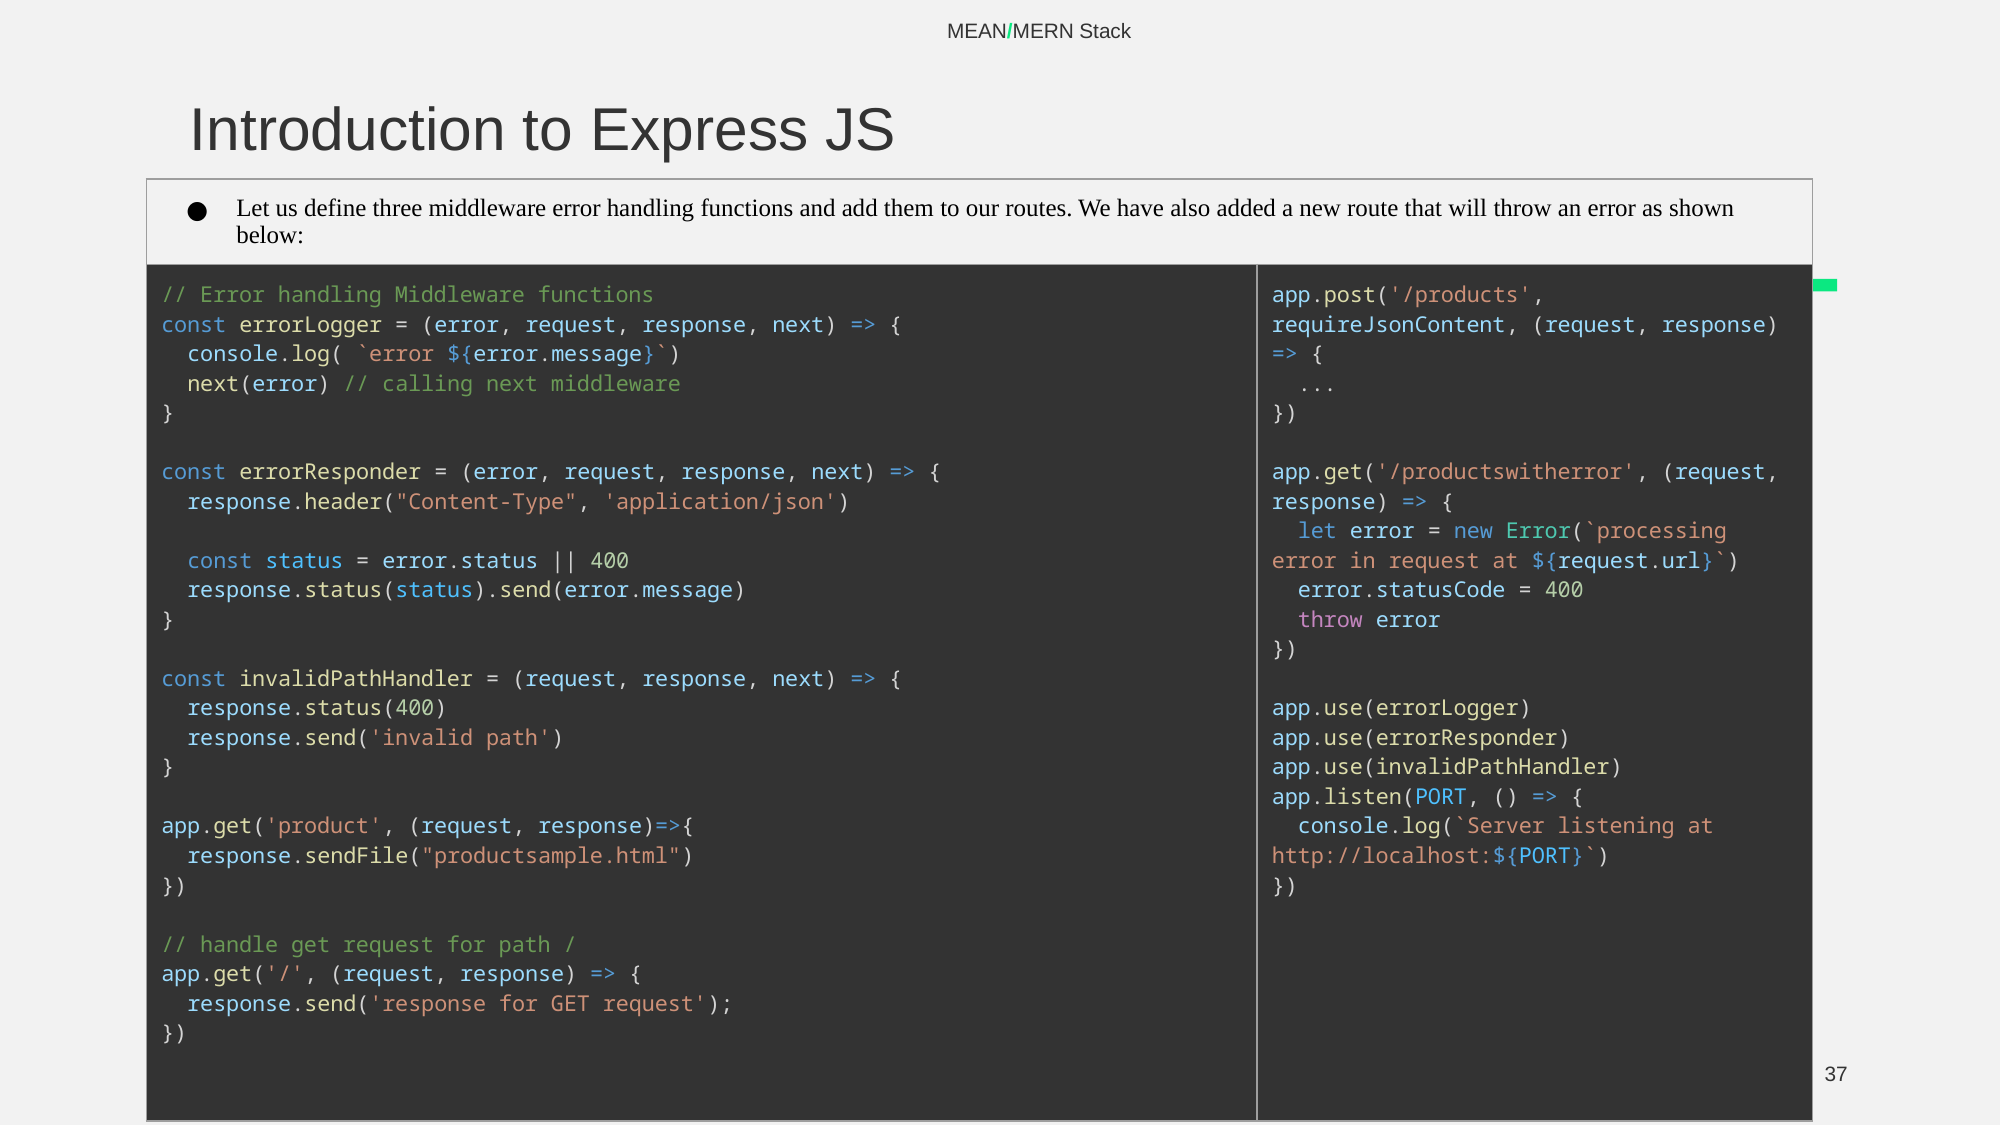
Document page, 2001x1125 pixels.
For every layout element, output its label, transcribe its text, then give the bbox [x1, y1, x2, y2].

table_cell // Error handling Middleware functions const errorLogger = (error, request, response, next) => { console.log( `error ${error.message}`) next(error) // calling next middleware } const errorResponder = (error, request, response, next) => { response.header("Content-Type", 'application/json') const status = error.status || 400 response.status(status).send(error.message) } const invalidPathHandler = (request, response, next) => { response.status(400) response.send('invalid path') } app.get('product', (request, response)=>{ response.sendFile("productsample.html") }) // handle get request for path / app.get('/', (request, response) => { response.send('response for GET request'); }) [147, 265, 1256, 1120]
footer MEAN/MERN Stack [701, 0, 1377, 60]
table_header Let us define three middleware error handling functions and add them to our routes. We have also added a new route that will throw an error as shown below: [147, 180, 1812, 264]
table_cell app.post('/products', requireJsonContent, (request, response) => { ... }) app.get('/productswitherror', (request, response) => { let error = new Error(`processing error in request at ${request.url}`) error.statusCode = 400 throw error }) app.use(errorLogger) app.use(errorResponder) app.use(invalidPathHandler) app.listen(PORT, () => { console.log(`Server listening at http://localhost:${PORT}`) }) [1258, 265, 1812, 1120]
slide_number ‹#› [1813, 1042, 1863, 1103]
title Introduction to Express JS [174, 68, 1825, 171]
